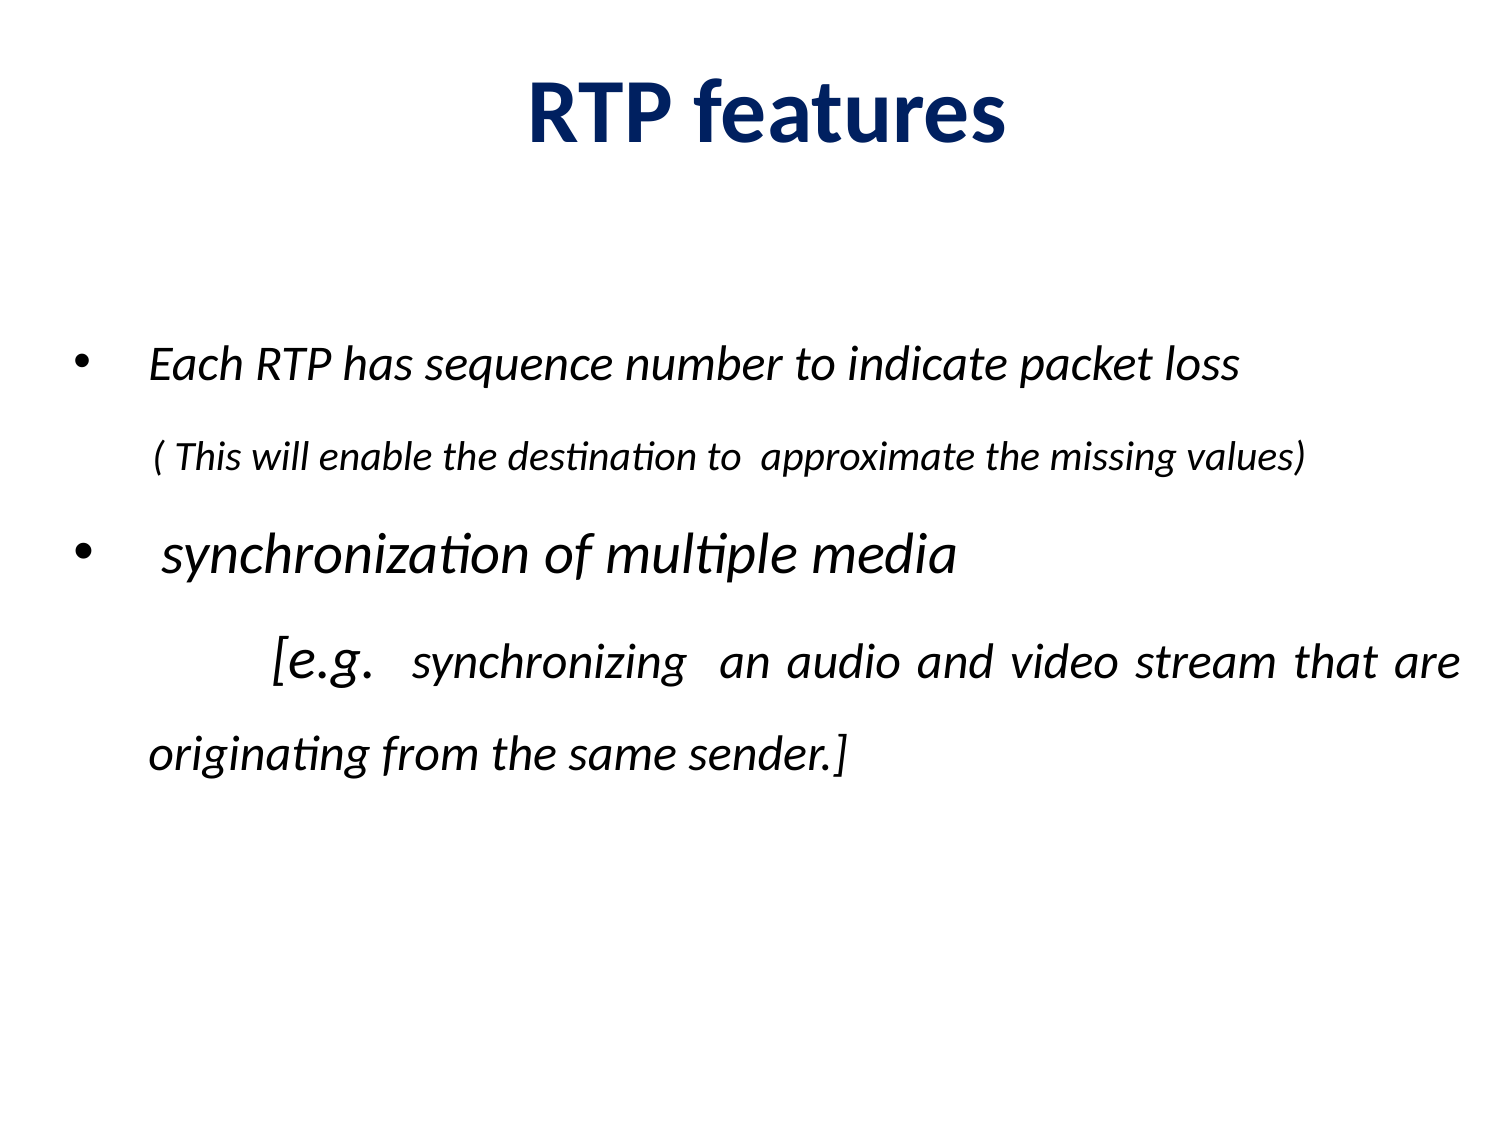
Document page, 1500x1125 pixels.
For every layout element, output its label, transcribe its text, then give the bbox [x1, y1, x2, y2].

text_box Each RTP has sequence number to indicate packet loss ( This will enable the destination to approximate the missing values) synchronization of multiple media [e.g. synchronizing an audio and video stream that are originating from the same sender.] [58, 292, 1477, 788]
title RTP features [105, 35, 1430, 176]
